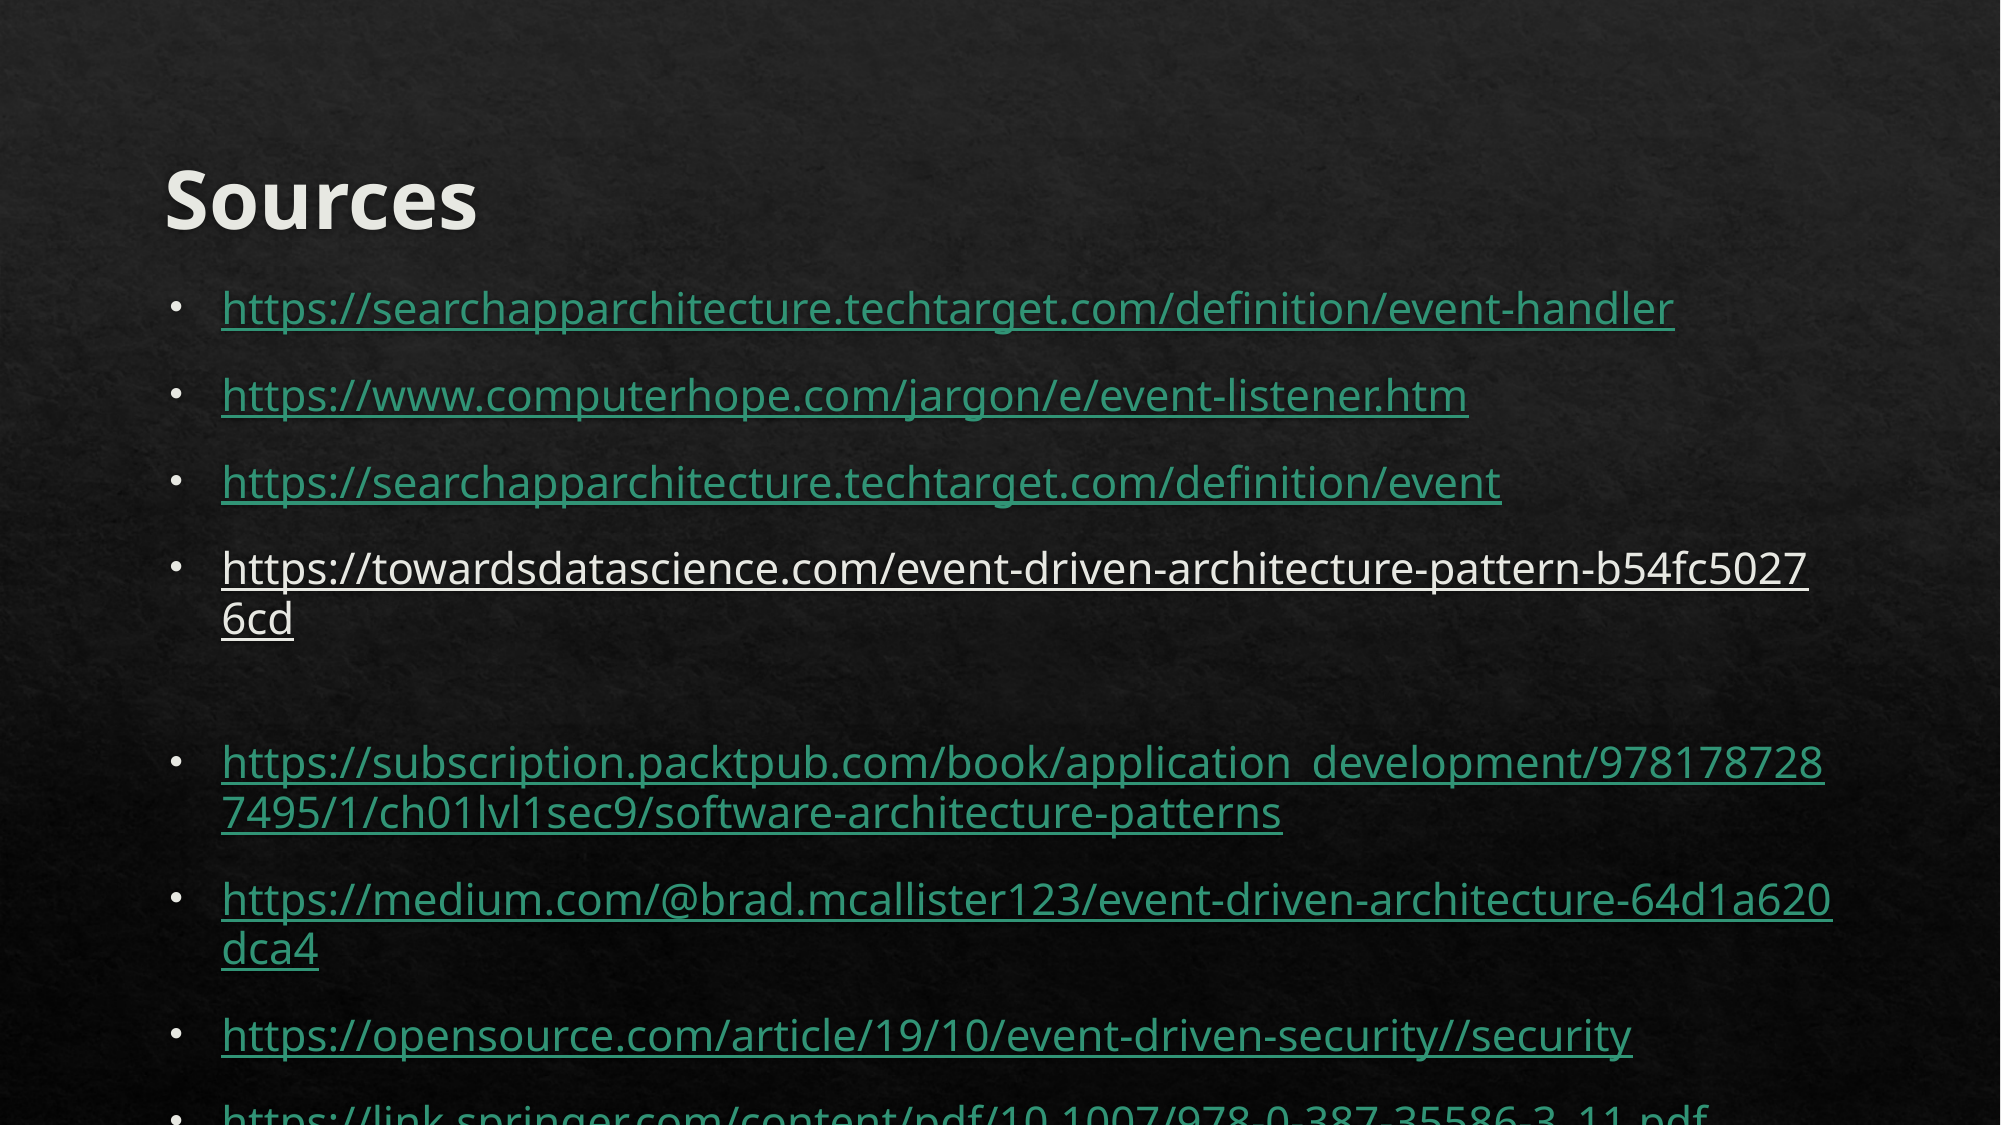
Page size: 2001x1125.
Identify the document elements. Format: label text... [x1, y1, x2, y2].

title Sources [149, 99, 1849, 265]
list https://searchapparchitecture.techtarget.com/definition/event-handler https://www.computerhope.com/jargon/e/event-listener.htm https://searchapparchitecture.techtarget.com/definition/event https://towardsdatascience.com/event-driven-architecture-pattern-b54fc50276cd https://subscription.packtpub.com/book/application_development/9781787287495/1/ch01lvl1sec9/software-architecture-patterns https://medium.com/@brad.mcallister123/event-driven-architecture-64d1a620dca4 https://opensource.com/article/19/10/event-driven-security//security https://link.springer.com/content/pdf/10.1007/978-0-387-35586-3_11.pdf [149, 267, 1849, 1049]
